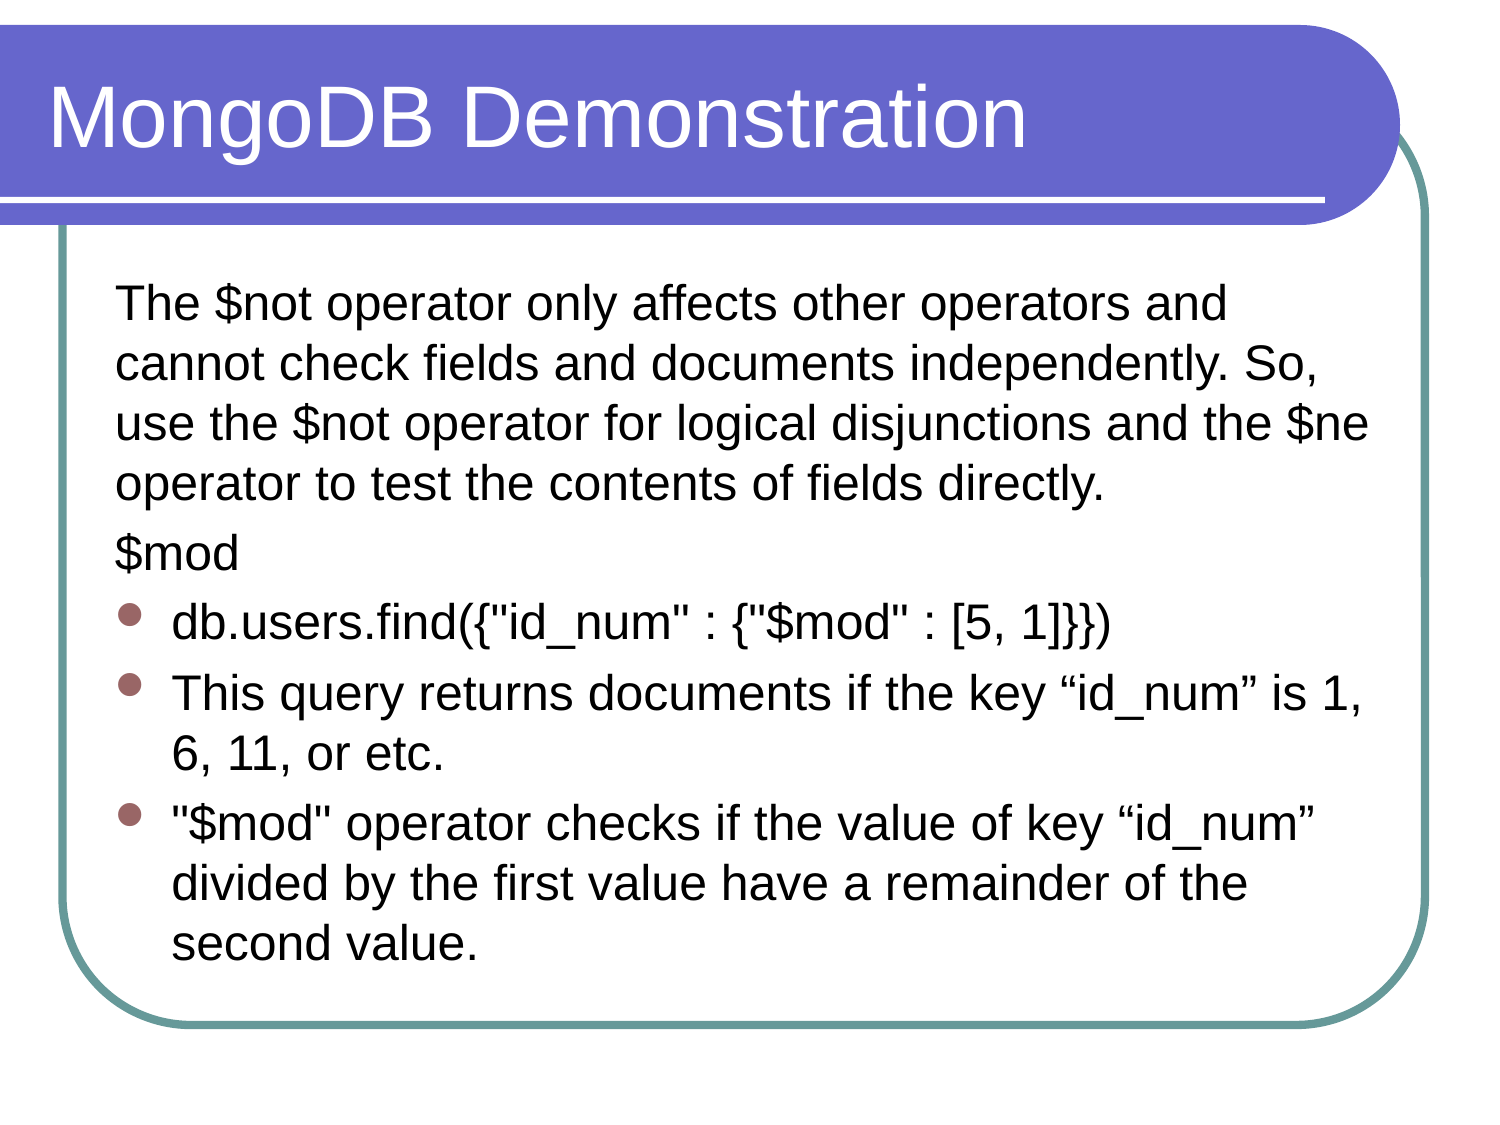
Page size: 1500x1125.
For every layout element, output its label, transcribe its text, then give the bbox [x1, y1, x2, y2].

list The $not operator only affects other operators and cannot check fields and documents independently. So, use the $not operator for logical disjunctions and the $ne operator to test the contents of fields directly. $mod db.users.find({"id_num" : {"$mod" : [5, 1]}}) This query returns documents if the key “id_num” is 1, 6, 11, or etc. "$mod" operator checks if the value of key “id_num” divided by the first value have a remainder of the second value. [99, 262, 1400, 988]
title MongoDB Demonstration [32, 37, 1347, 188]
